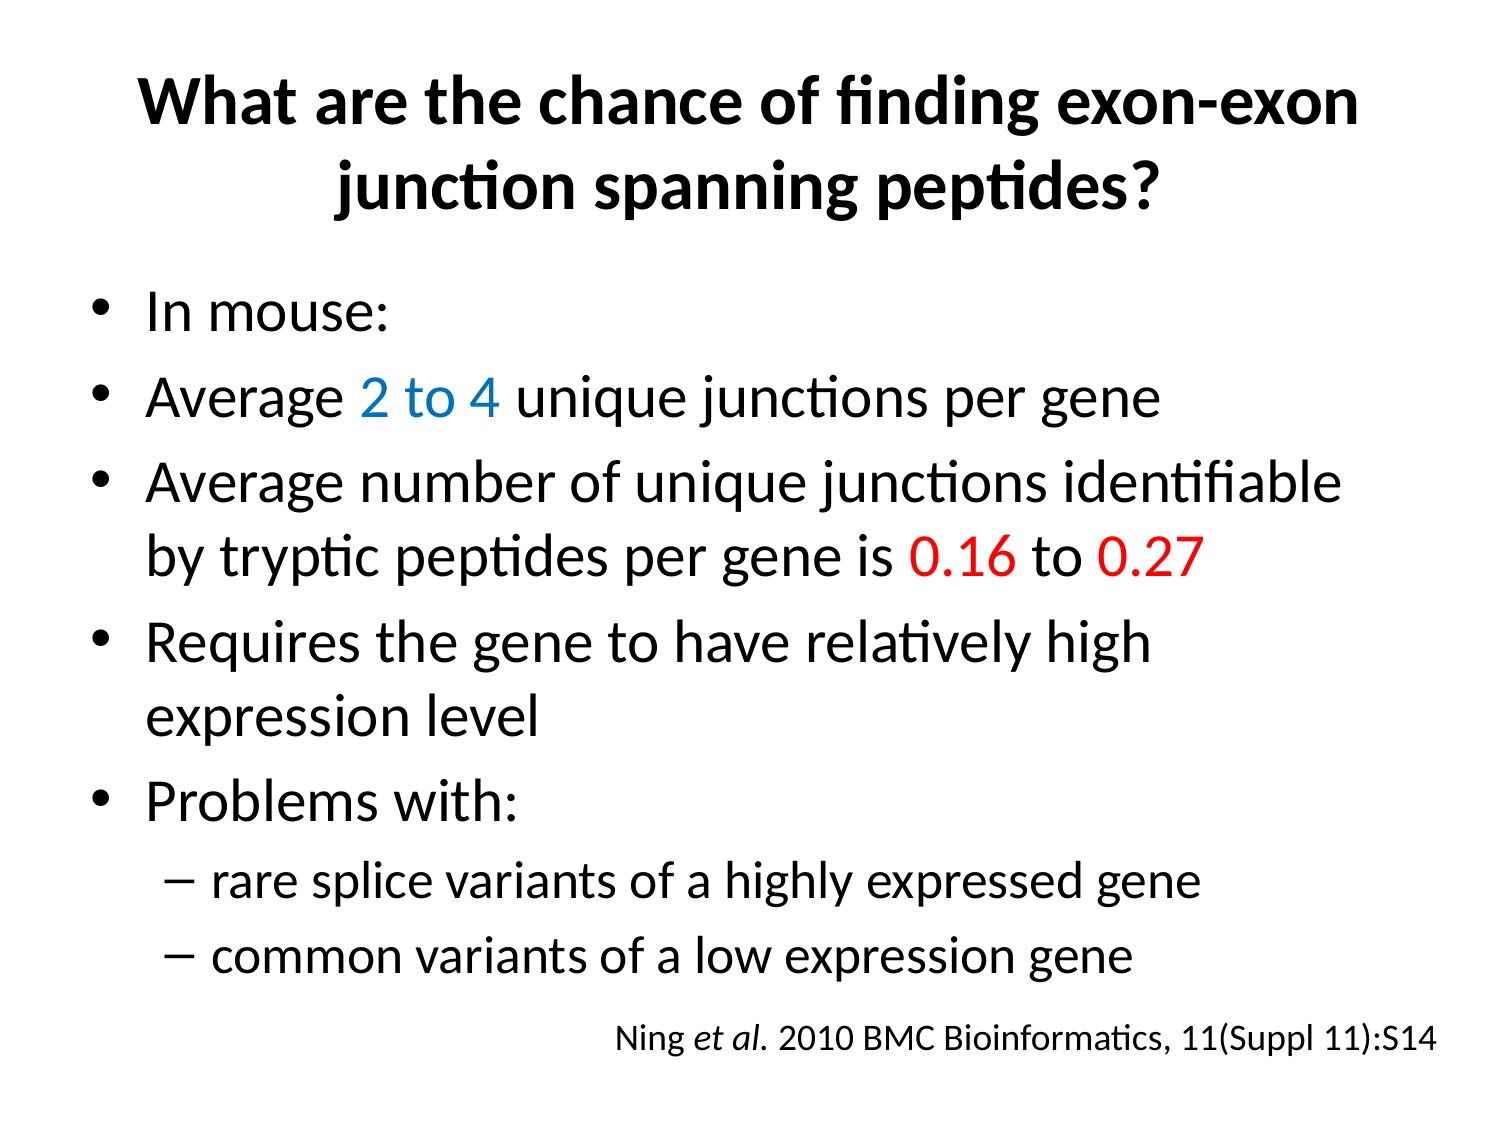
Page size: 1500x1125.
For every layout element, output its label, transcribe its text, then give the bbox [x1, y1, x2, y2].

title What are the chance of finding exon-exon junction spanning peptides? [75, 45, 1425, 233]
list In mouse: Average 2 to 4 unique junctions per gene Average number of unique junctions identifiable by tryptic peptides per gene is 0.16 to 0.27 Requires the gene to have relatively high expression level Problems with: rare splice variants of a highly expressed gene common variants of a low expression gene [75, 262, 1425, 1005]
text_box Ning et al. 2010 BMC Bioinformatics, 11(Suppl 11):S14 [600, 1005, 1475, 1065]
